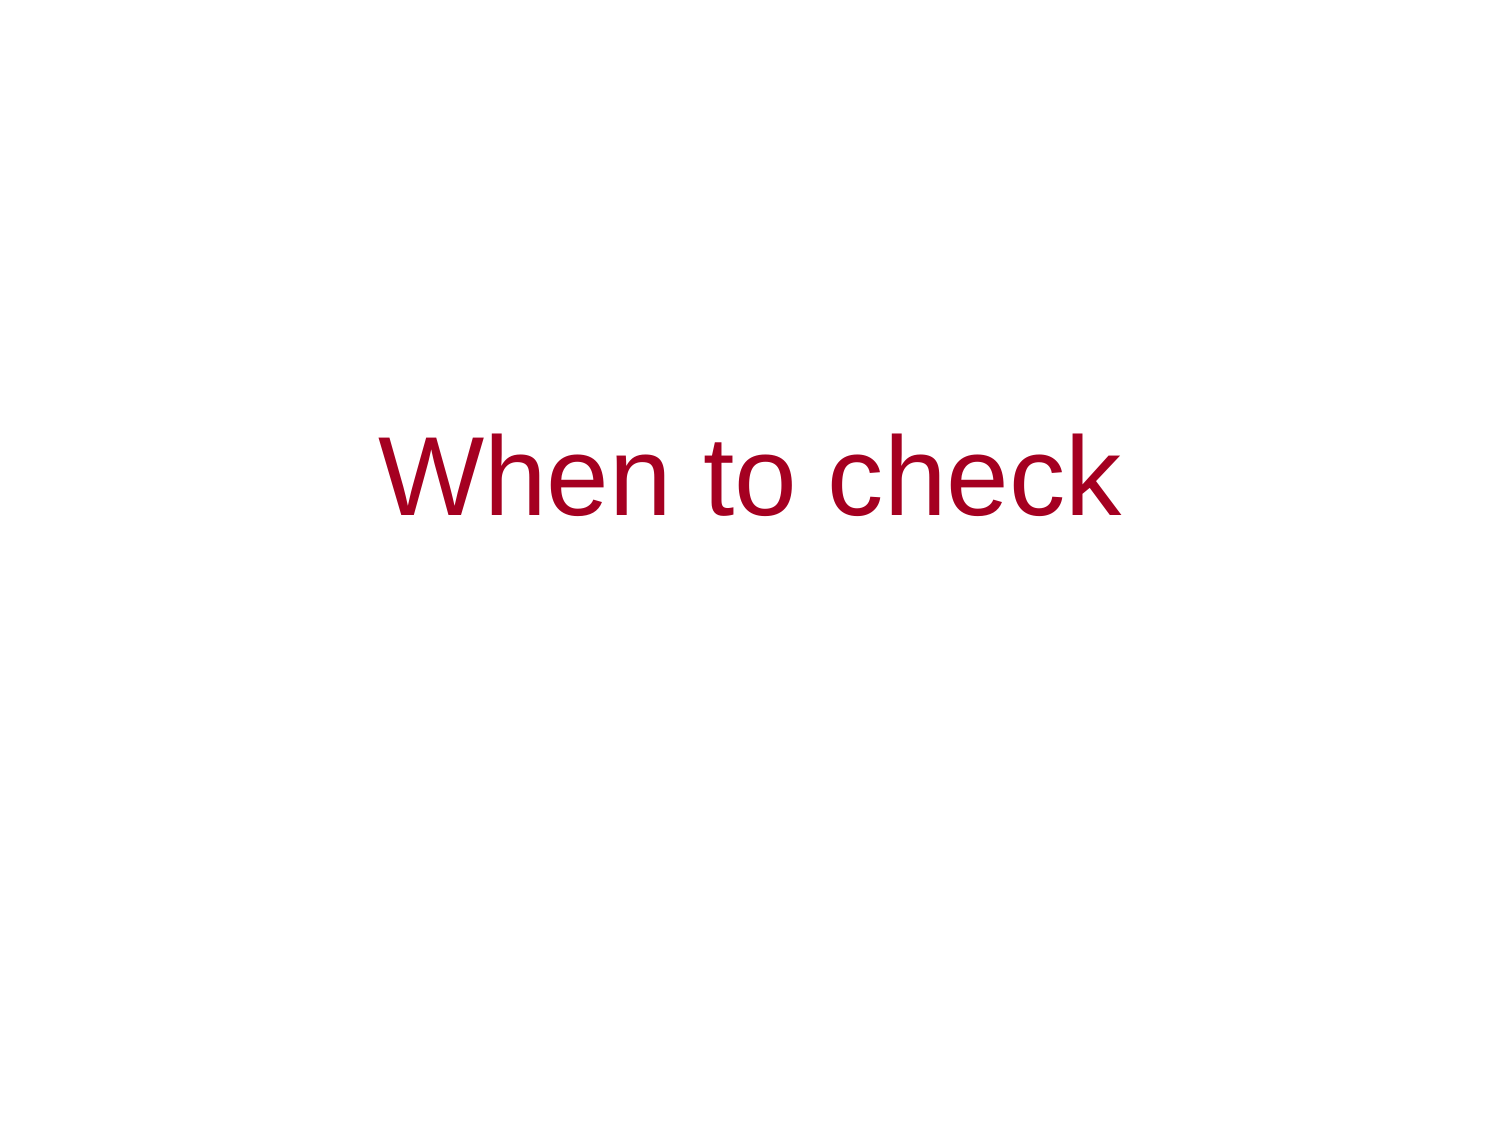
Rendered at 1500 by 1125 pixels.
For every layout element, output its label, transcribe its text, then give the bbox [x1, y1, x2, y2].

title When to check [112, 349, 1388, 591]
